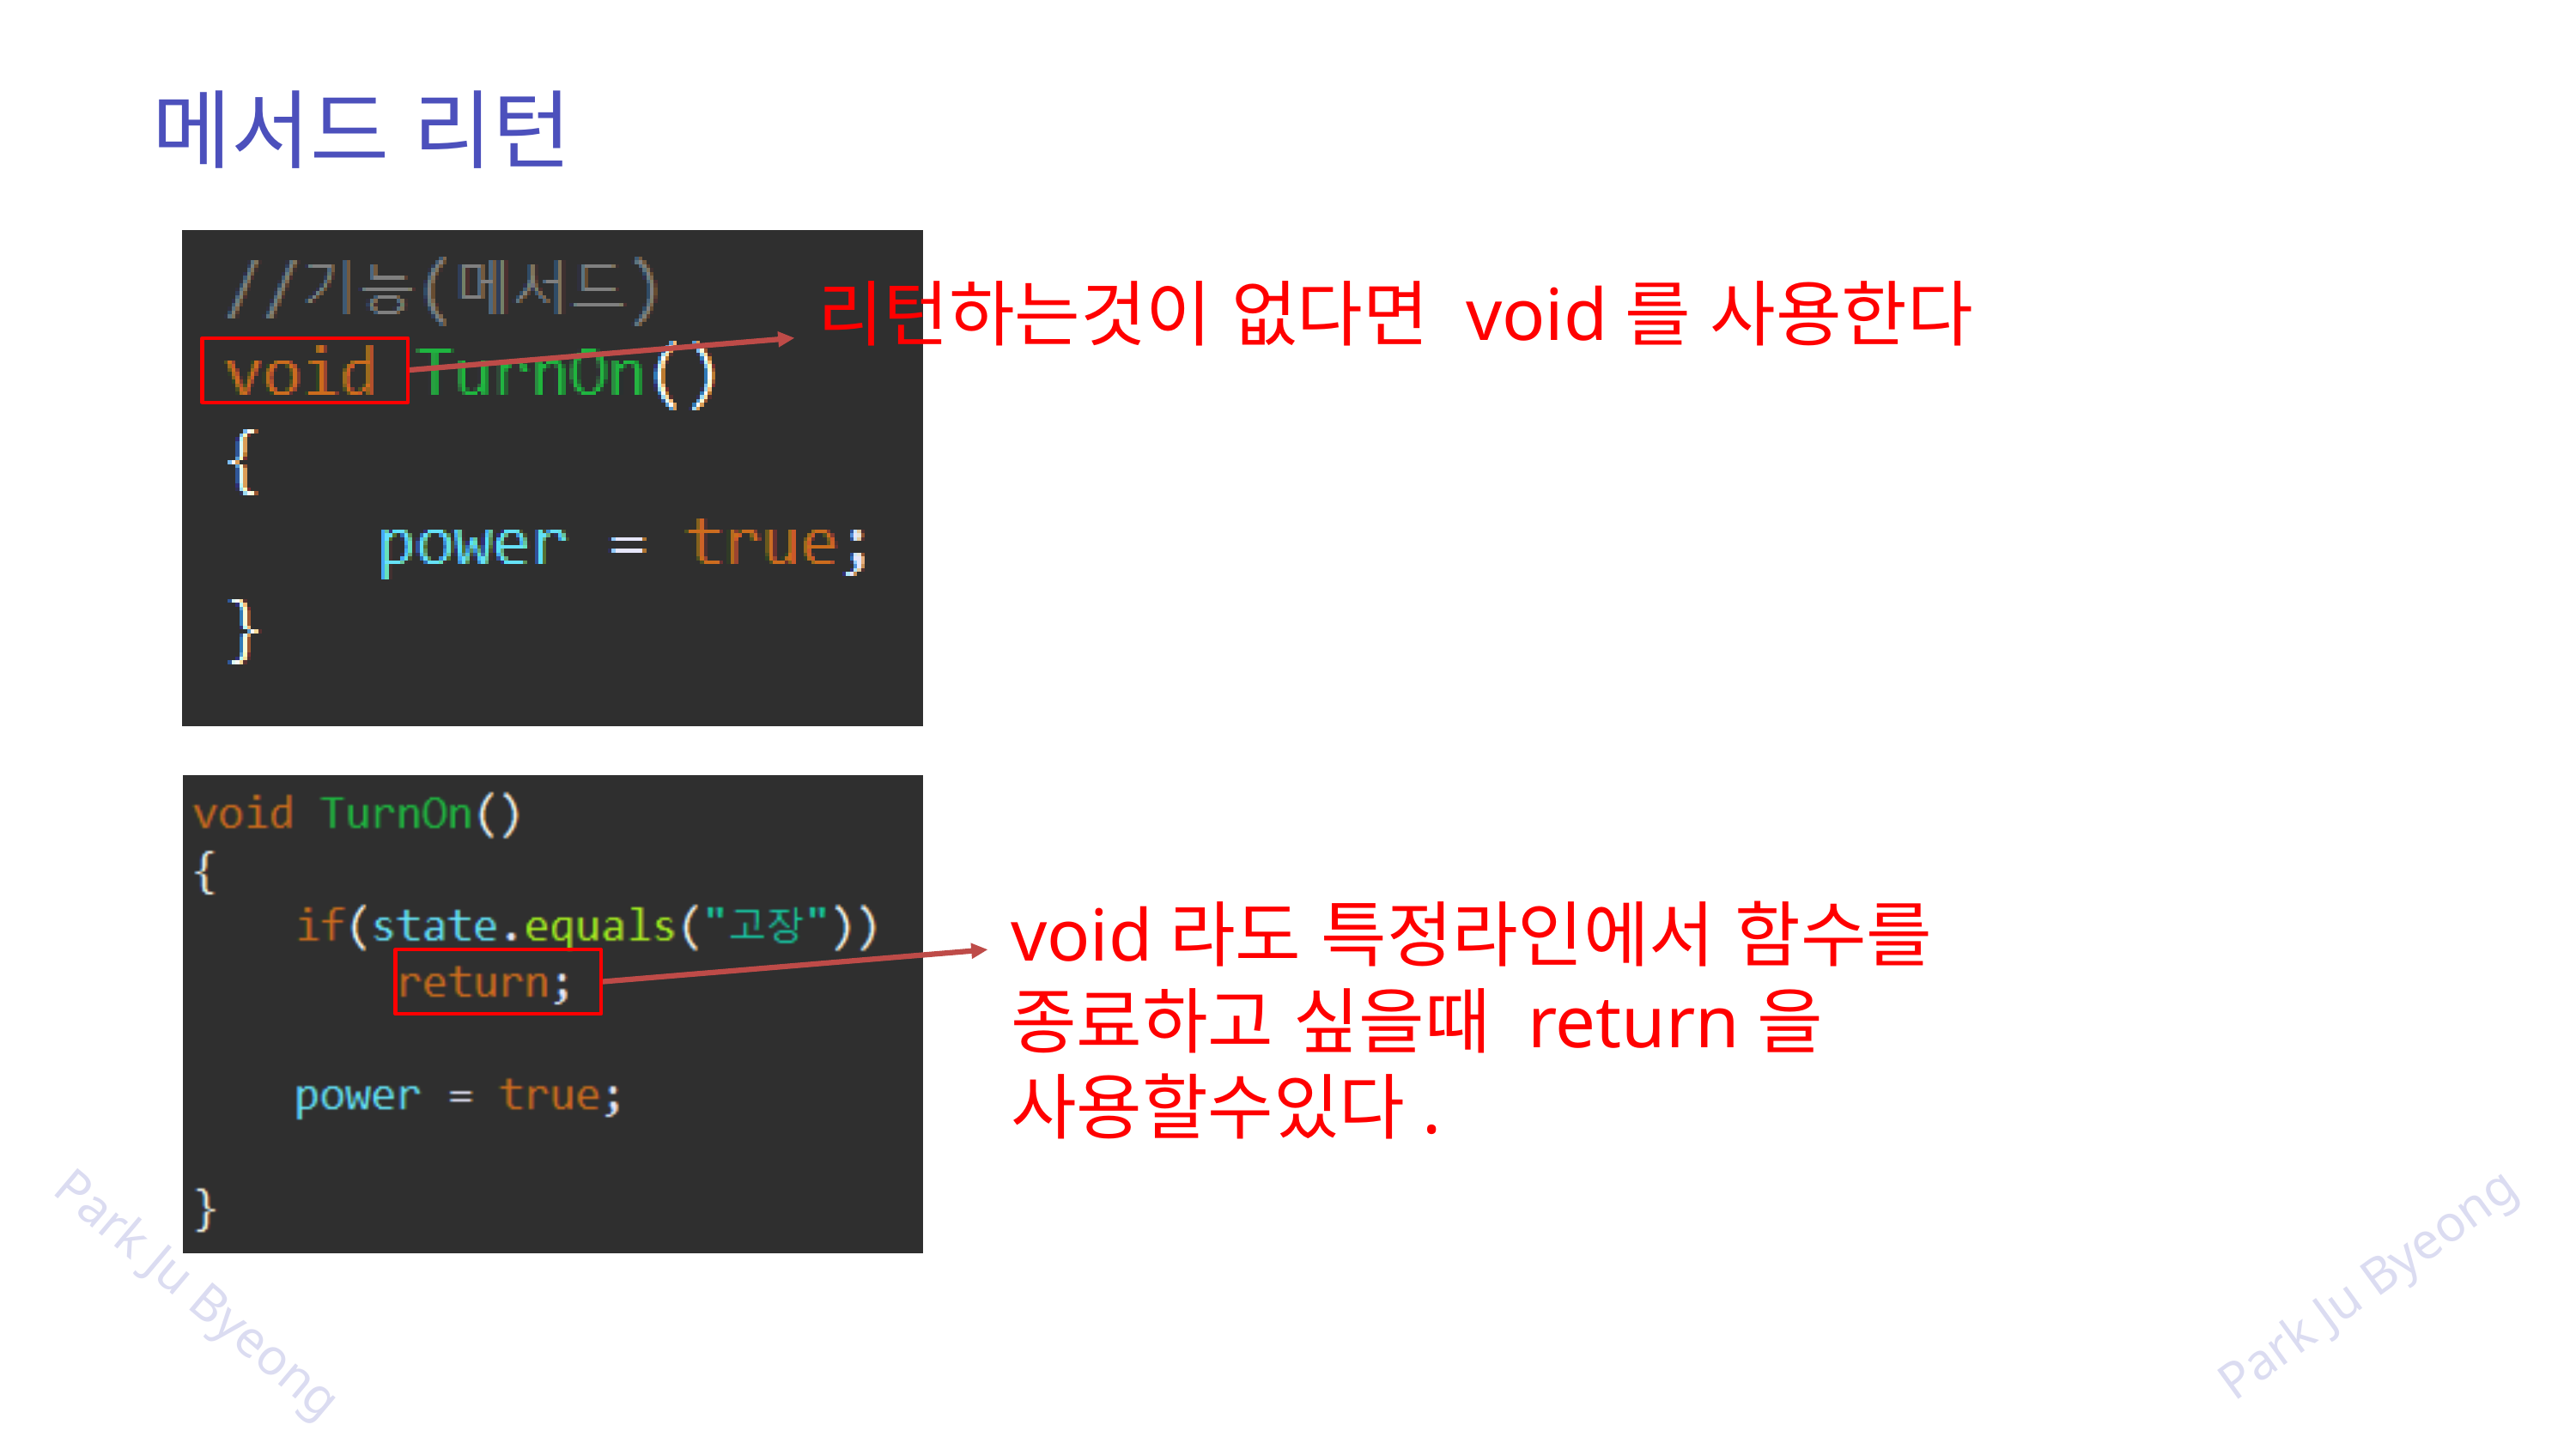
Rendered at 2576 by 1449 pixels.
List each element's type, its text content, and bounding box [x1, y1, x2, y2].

picture [182, 230, 924, 726]
text_box void라도 특정라인에서 함수를 종료하고 싶을때 return을 사용할수있다. [998, 883, 2222, 1154]
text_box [600, 949, 988, 982]
text_box 메서드 리턴 [139, 70, 827, 185]
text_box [407, 337, 795, 371]
text_box 리턴하는것이 없다면 void를 사용한다 [927, 263, 2029, 361]
picture [183, 775, 924, 1253]
